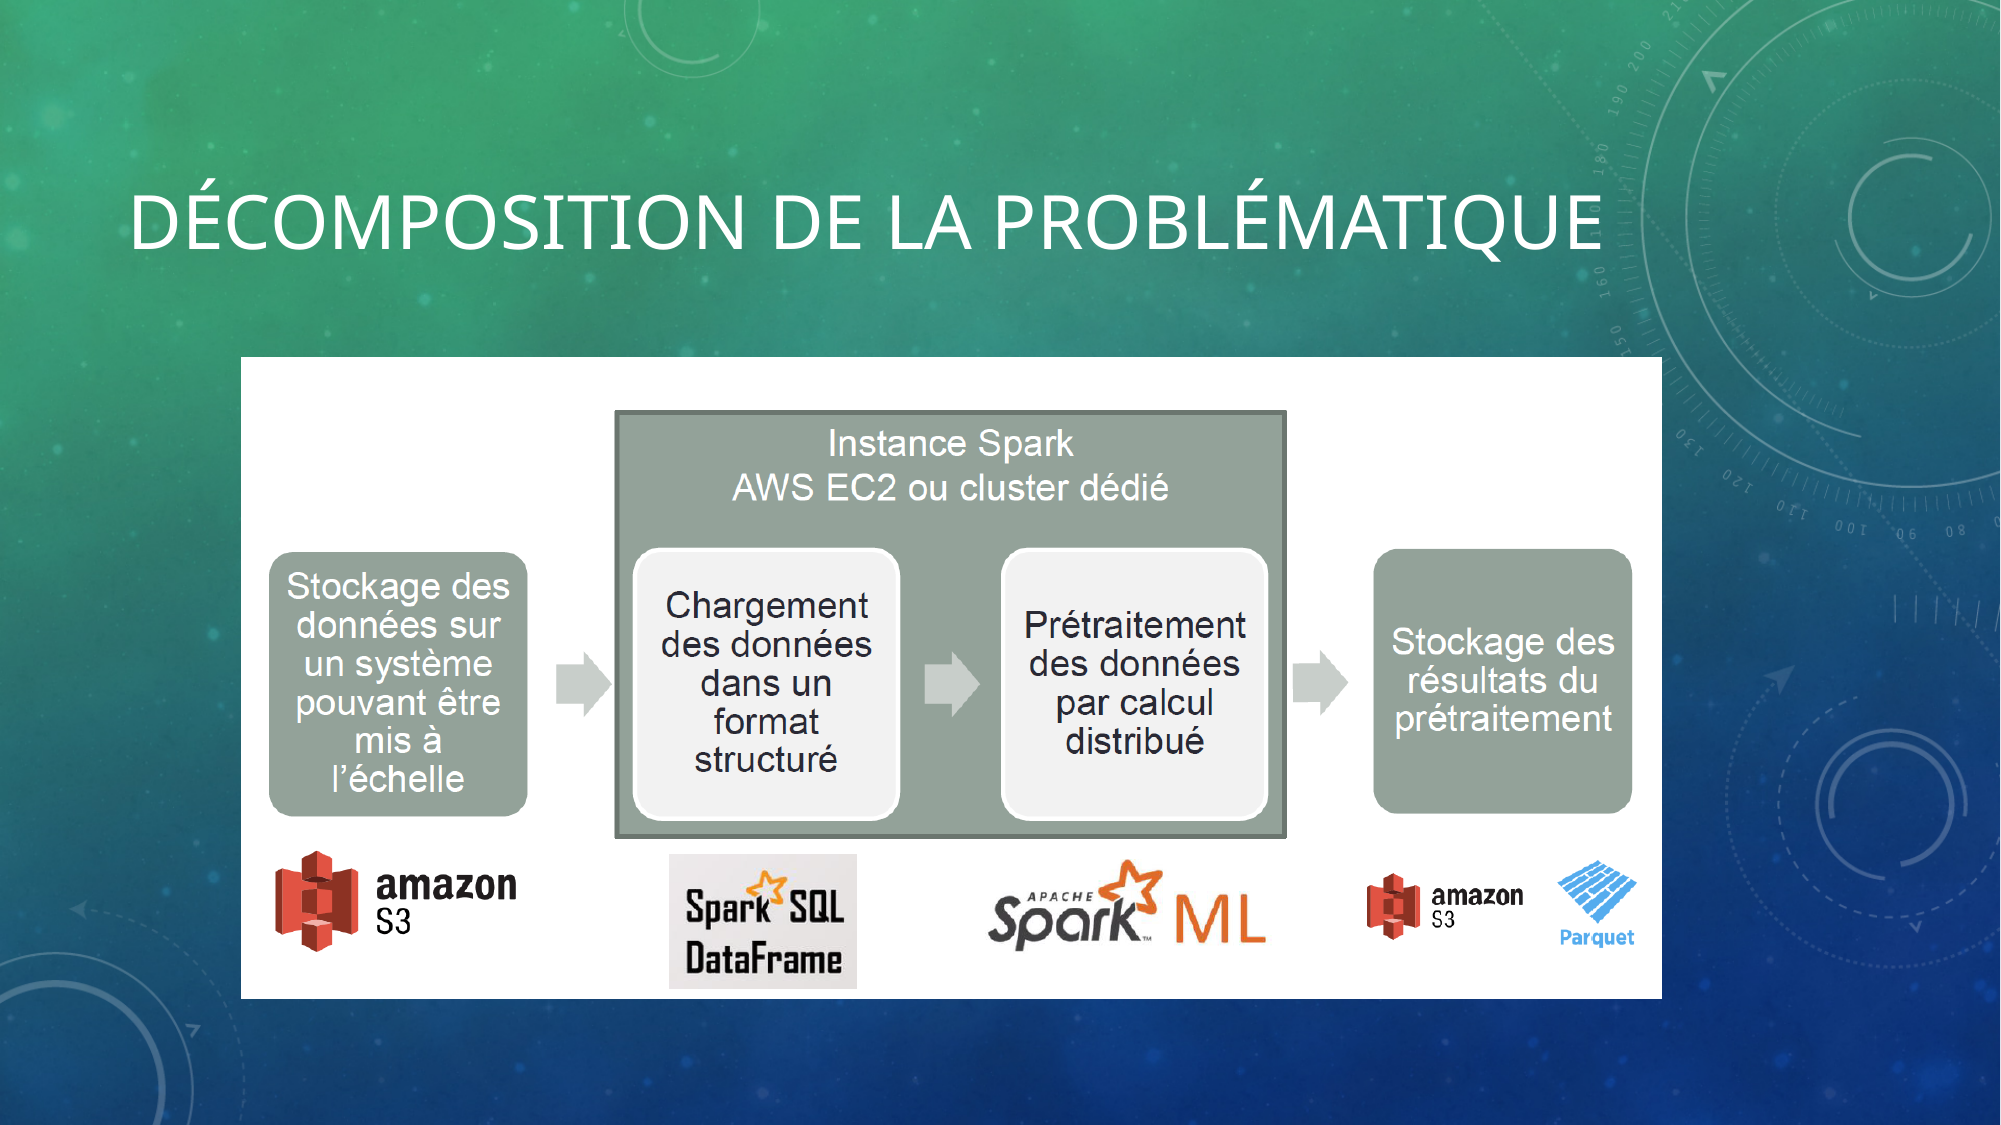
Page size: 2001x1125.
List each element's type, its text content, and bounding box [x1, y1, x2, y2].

title Décomposition de la problématique [112, 99, 1775, 339]
picture [0, 0, 2001, 1125]
